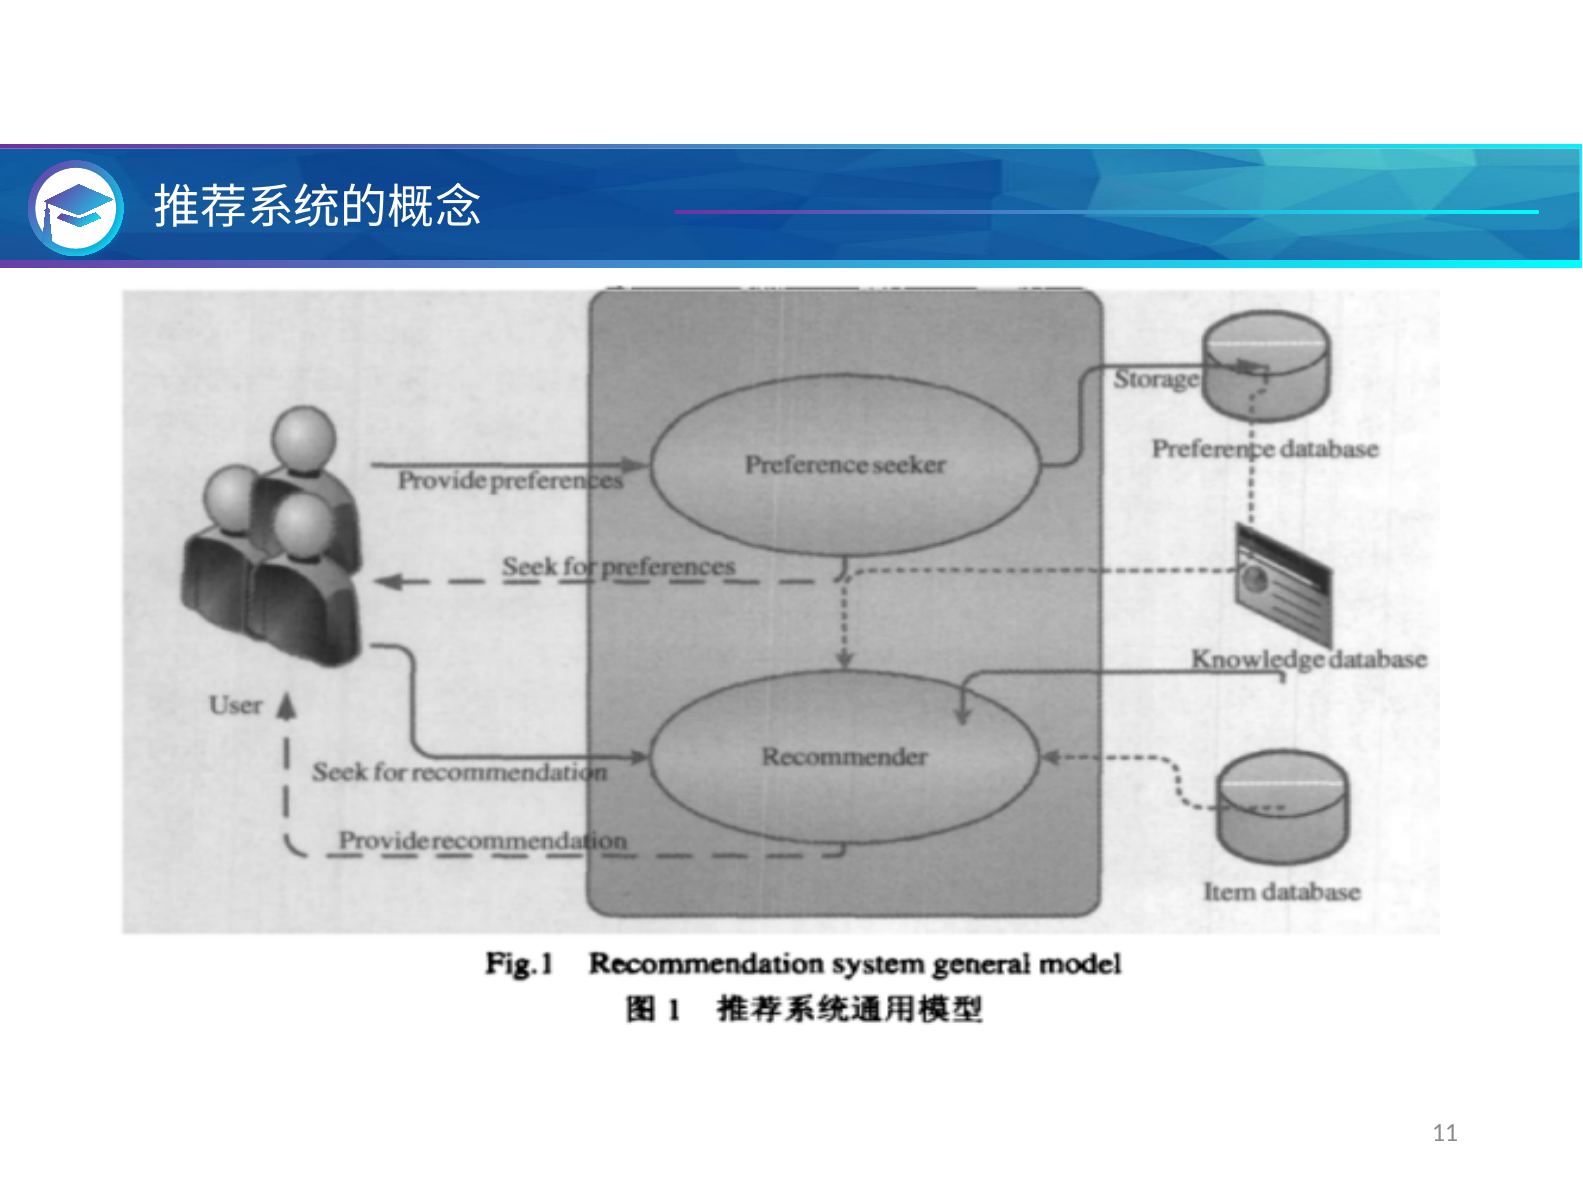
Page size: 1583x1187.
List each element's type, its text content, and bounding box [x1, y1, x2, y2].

picture [109, 272, 1440, 1034]
slide_number 11 [1117, 1099, 1474, 1163]
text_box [27, 160, 124, 256]
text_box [0, 144, 1582, 268]
